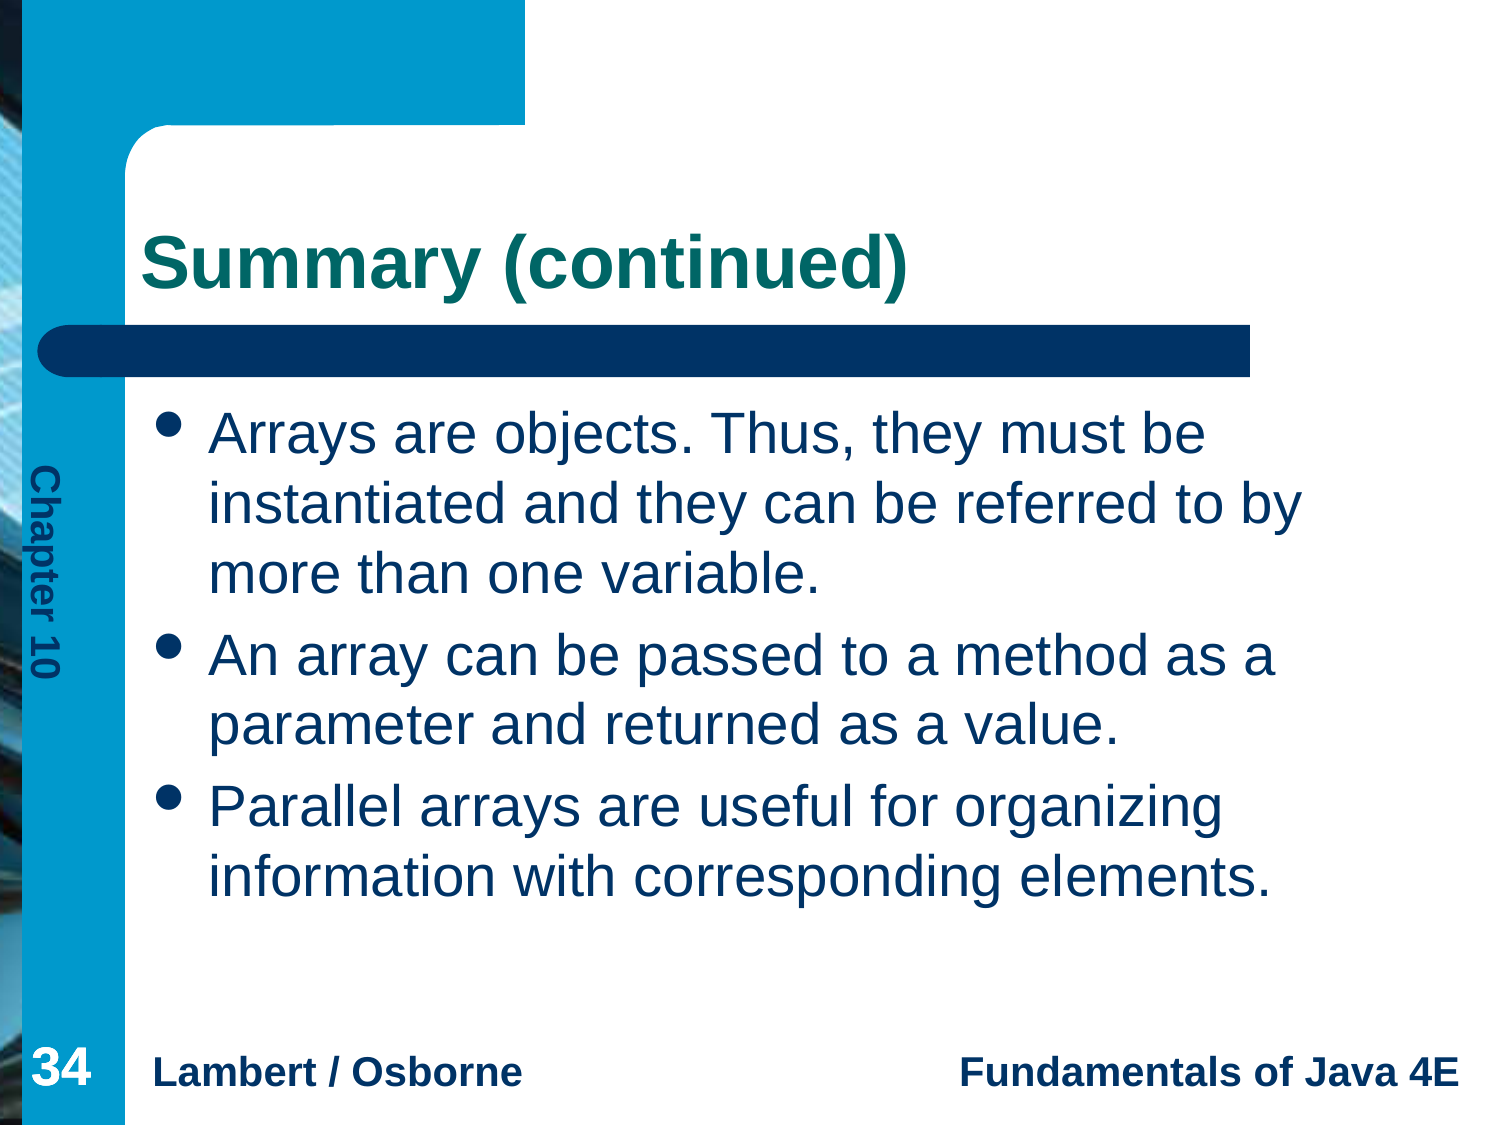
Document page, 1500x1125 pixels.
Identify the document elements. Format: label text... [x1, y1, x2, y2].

text_box 34 [13, 1023, 111, 1105]
list Arrays are objects. Thus, they must be instantiated and they can be referred to by more than one variable. An array can be passed to a method as a parameter and returned as a value. Parallel arrays are useful for organizing information with corresponding elements. [137, 387, 1463, 1001]
picture [0, 0, 22, 1125]
title Summary (continued) [124, 124, 1426, 313]
